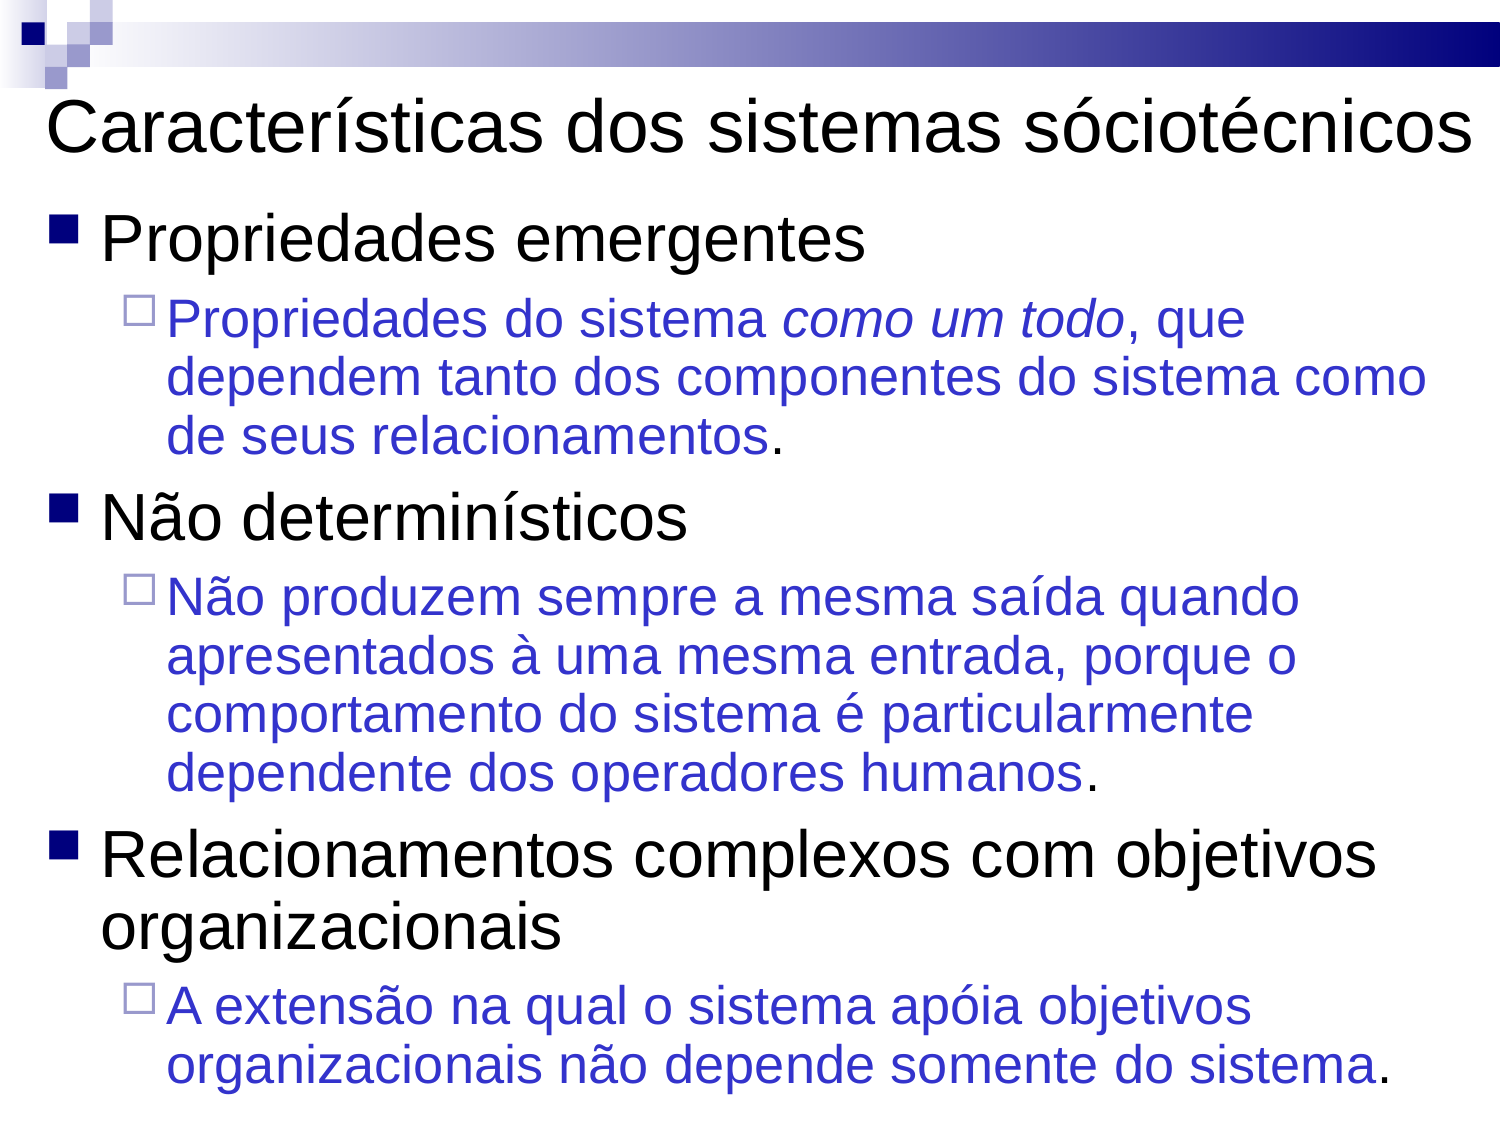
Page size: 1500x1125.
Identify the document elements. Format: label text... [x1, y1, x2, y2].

list Propriedades emergentes Propriedades do sistema como um todo, que dependem tanto dos componentes do sistema como de seus relacionamentos. Não determinísticos Não produzem sempre a mesma saída quando apresentados à uma mesma entrada, porque o comportamento do sistema é particularmente dependente dos operadores humanos. Relacionamentos complexos com objetivos organizacionais A extensão na qual o sistema apóia objetivos organizacionais não depende somente do sistema. [29, 196, 1460, 1107]
title Características dos sistemas sóciotécnicos [29, 66, 1500, 178]
